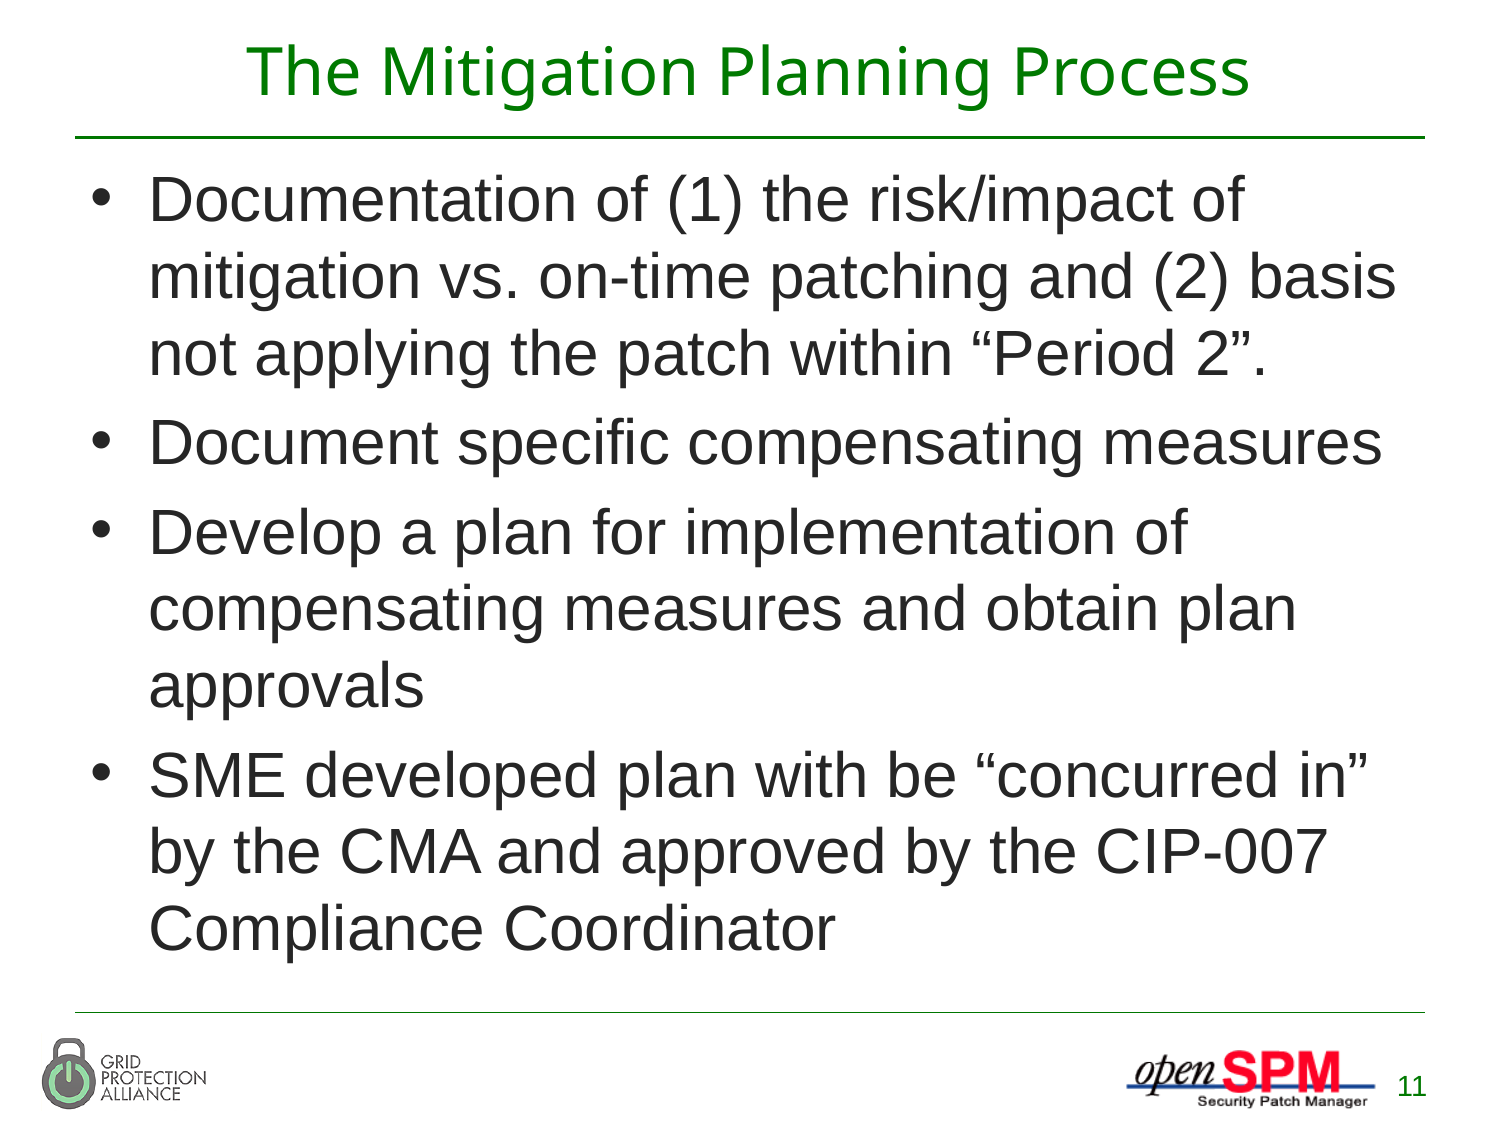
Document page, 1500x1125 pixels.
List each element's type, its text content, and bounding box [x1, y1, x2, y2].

picture [41, 1033, 207, 1111]
picture [1125, 1049, 1378, 1110]
list Documentation of (1) the risk/impact of mitigation vs. on-time patching and (2) basis not applying the patch within “Period 2”. Document specific compensating measures Develop a plan for implementation of compensating measures and obtain plan approvals SME developed plan with be “concurred in” by the CMA and approved by the CIP-007 Compliance Coordinator [75, 149, 1425, 988]
title The Mitigation Planning Process [75, 0, 1425, 138]
